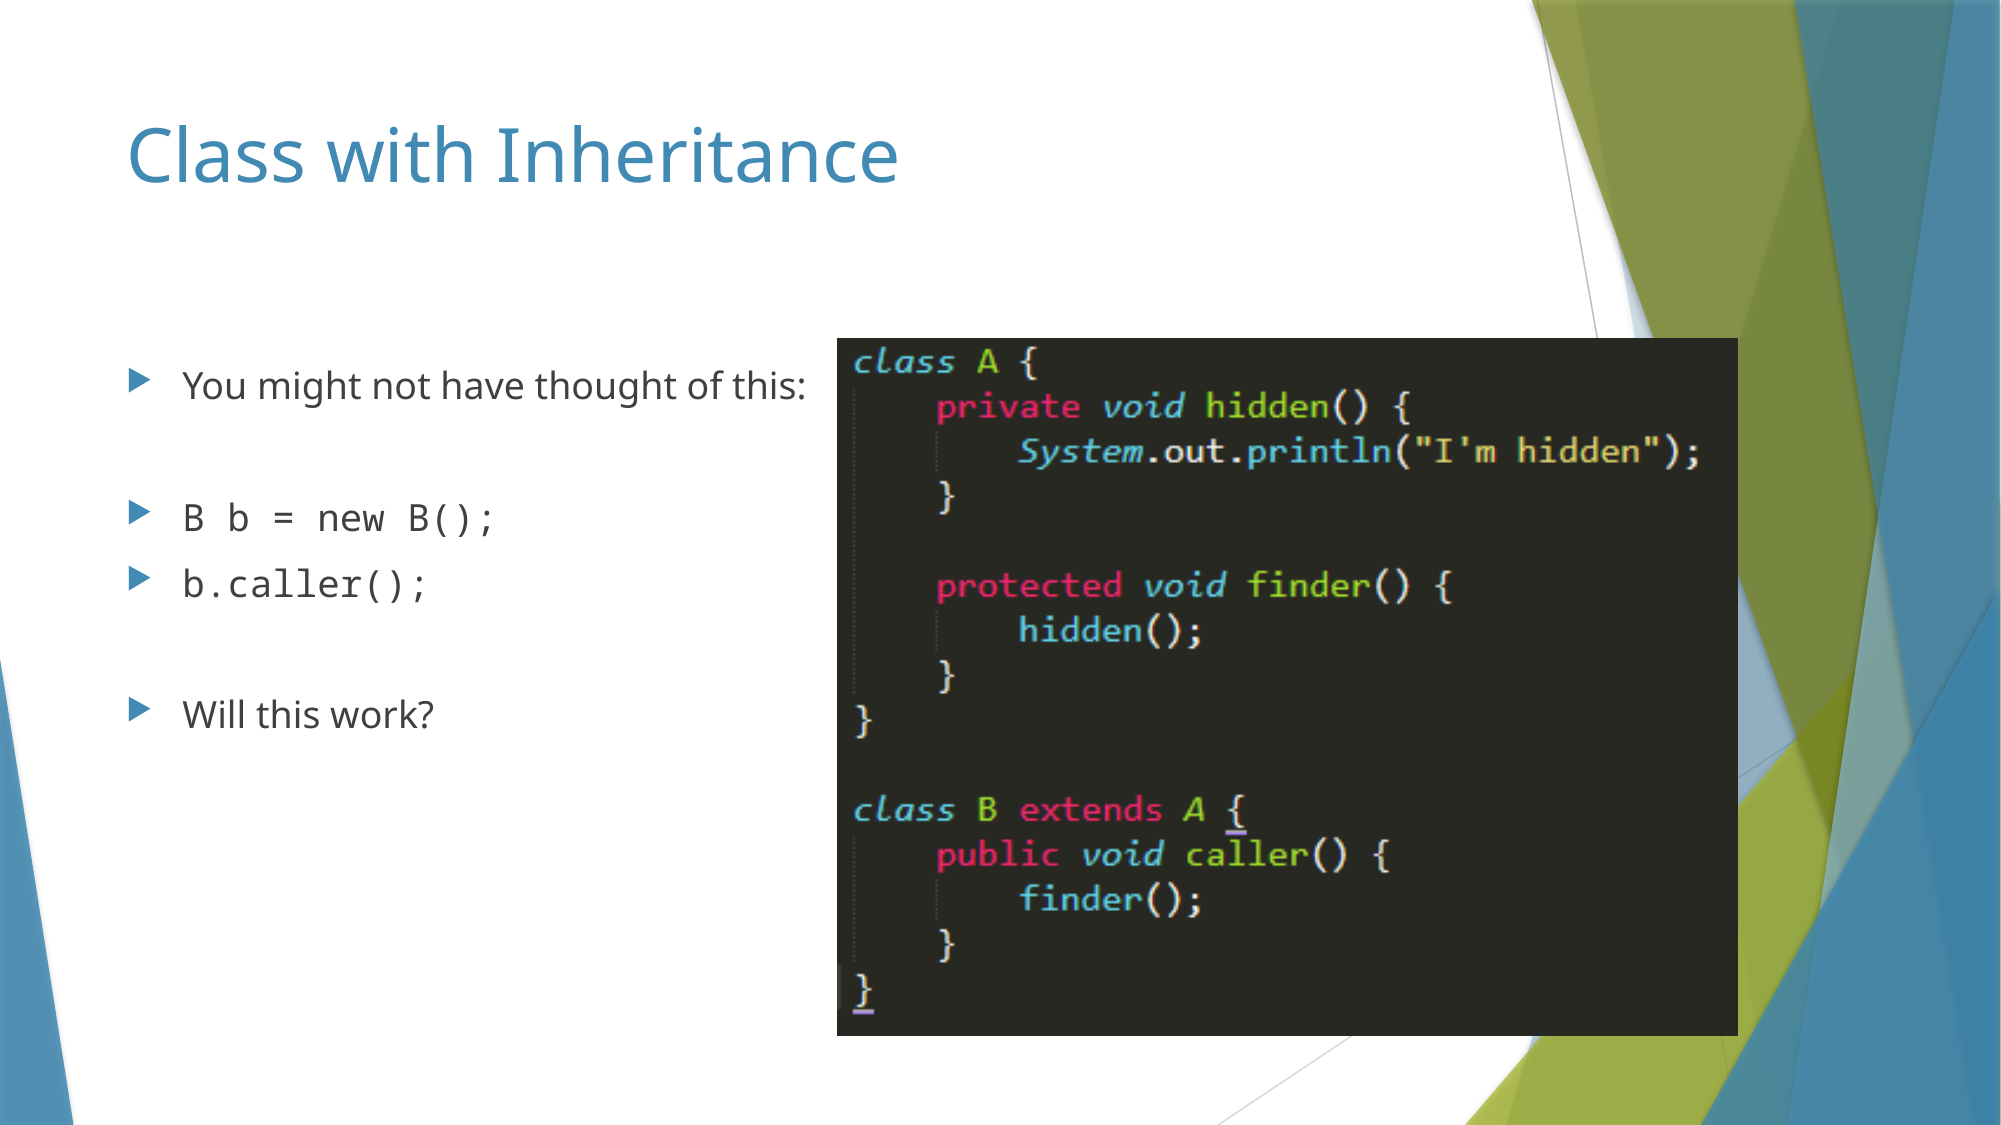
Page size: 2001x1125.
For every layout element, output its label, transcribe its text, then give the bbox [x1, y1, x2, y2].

title Class with Inheritance [111, 99, 1522, 317]
picture [837, 337, 1739, 1037]
list You might not have thought of this: B b = new B(); b.caller(); Will this work? [111, 354, 832, 992]
